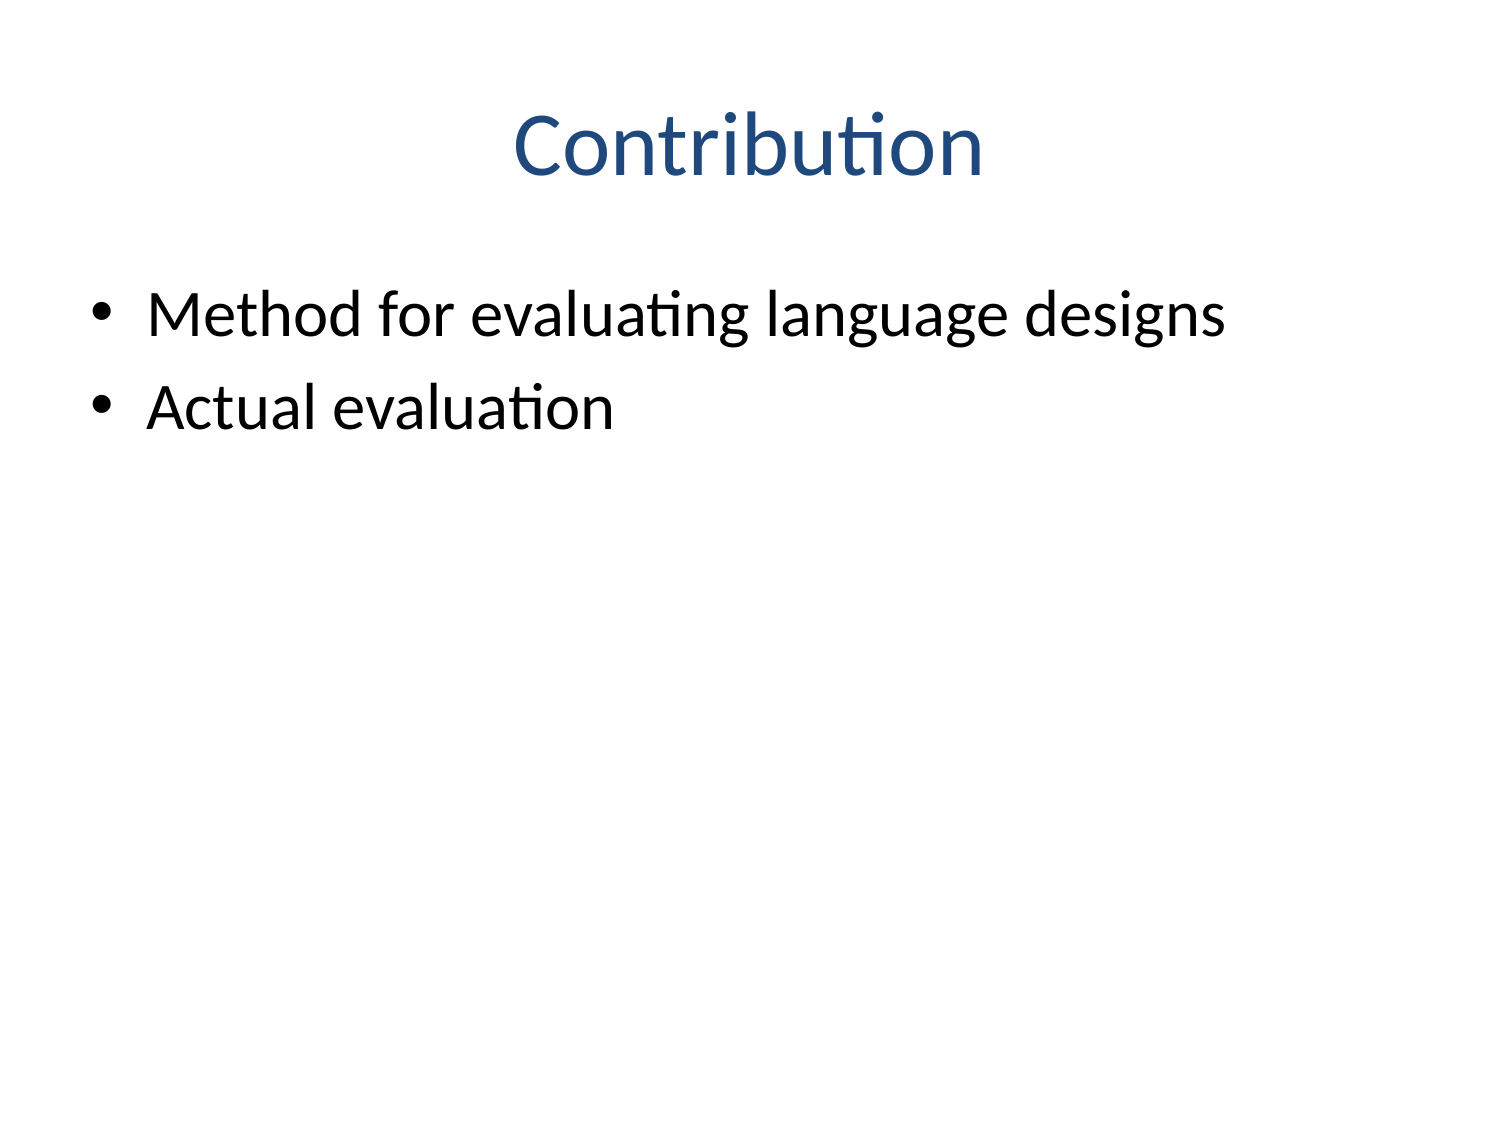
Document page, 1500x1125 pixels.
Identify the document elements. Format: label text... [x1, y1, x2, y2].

title Contribution [75, 45, 1425, 233]
list Method for evaluating language designs Actual evaluation [75, 262, 1425, 1005]
